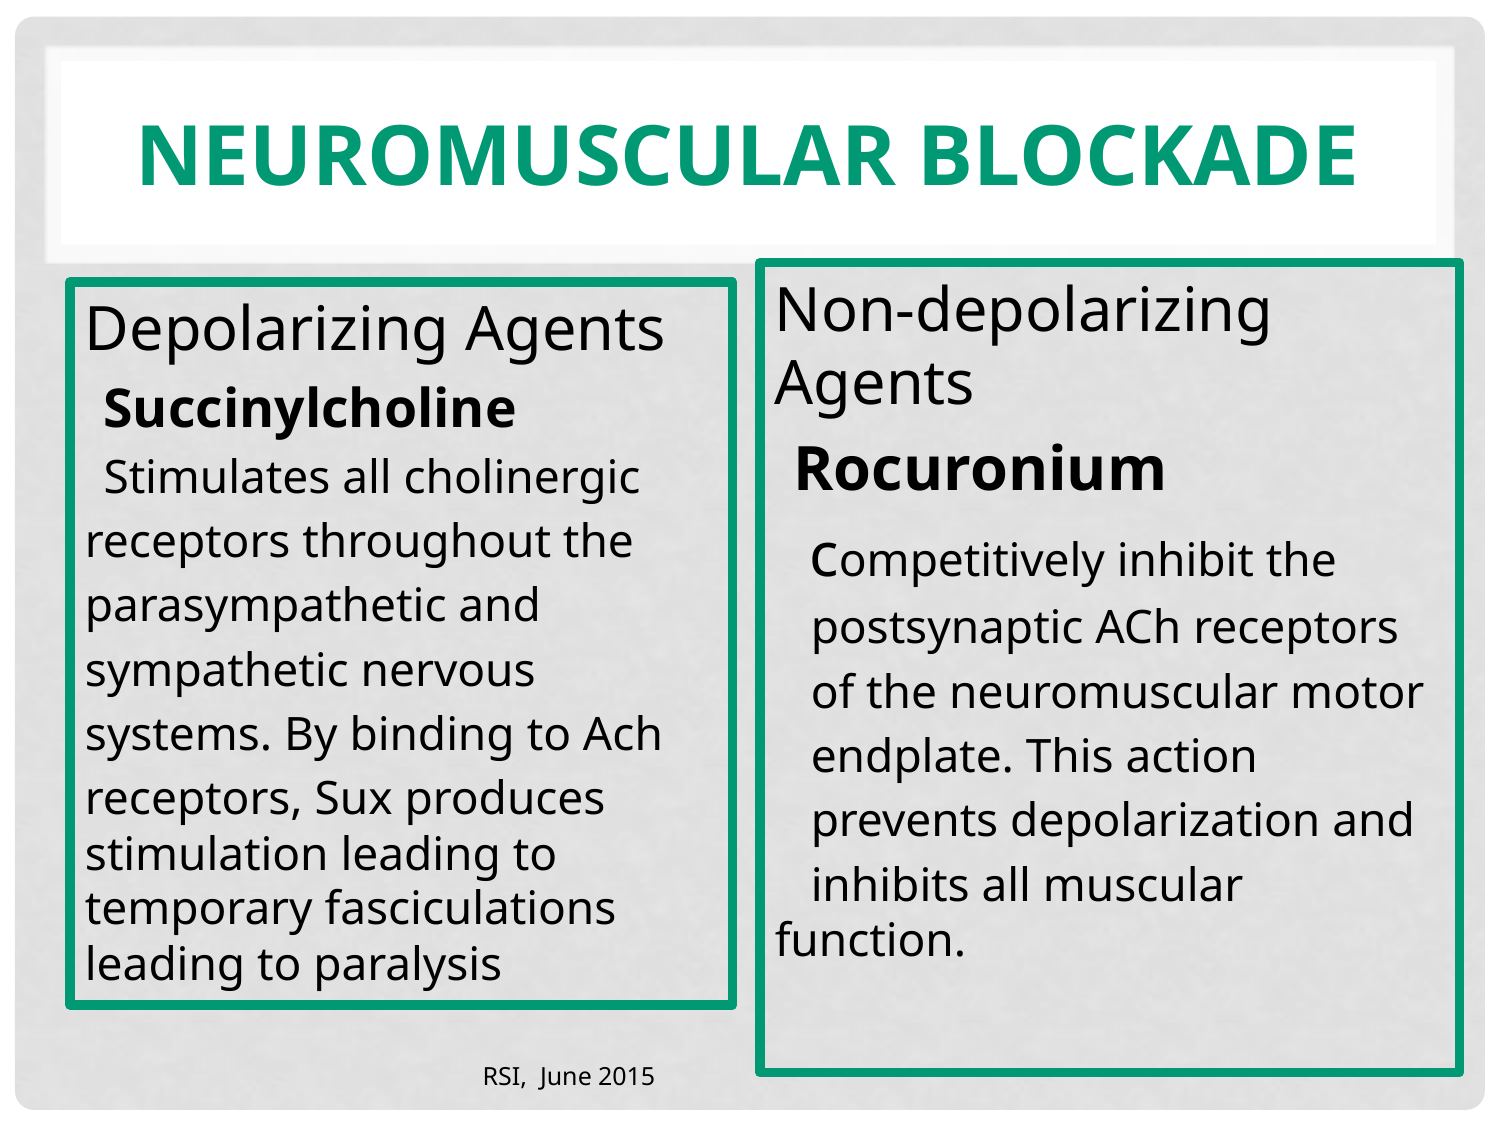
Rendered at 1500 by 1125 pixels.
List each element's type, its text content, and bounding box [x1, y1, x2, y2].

footer RSI, June 2015 [331, 1045, 807, 1106]
list Depolarizing Agents Succinylcholine Stimulates all cholinergic receptors throughout the parasympathetic and sympathetic nervous systems. By binding to Ach receptors, Sux produces stimulation leading to temporary fasciculations leading to paralysis [69, 281, 733, 1005]
list Non-depolarizing Agents Rocuronium competitively inhibit the postsynaptic ACh receptors of the neuromuscular motor endplate. This action prevents depolarization and inhibits all muscular function. [759, 262, 1460, 1073]
title Neuromuscular Blockade [69, 66, 1425, 238]
